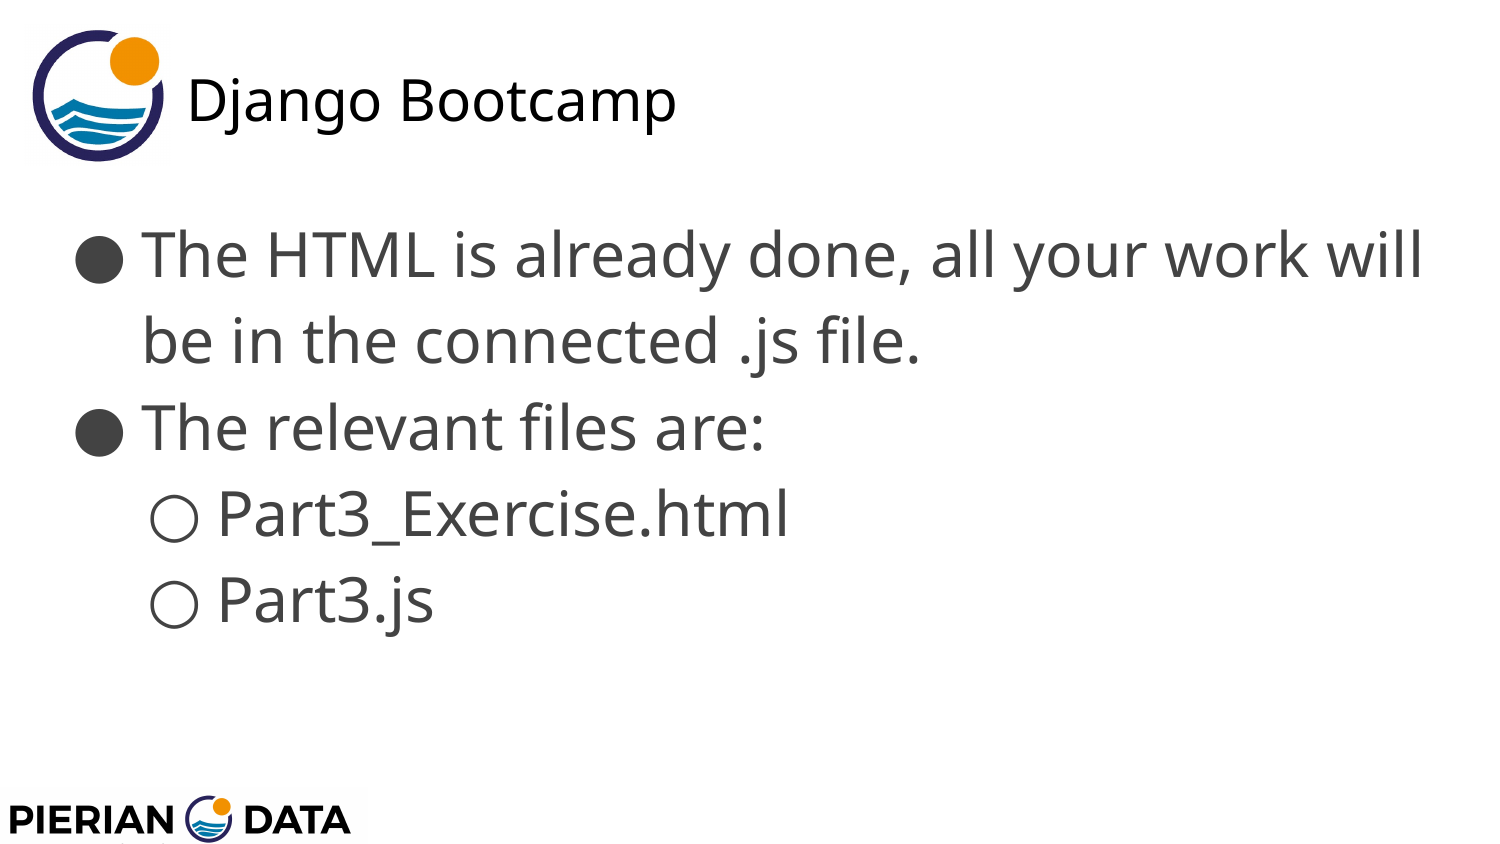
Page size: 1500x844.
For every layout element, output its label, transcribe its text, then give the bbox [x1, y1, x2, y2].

picture [24, 24, 172, 167]
title Django Bootcamp [176, 48, 1449, 143]
list The HTML is already done, all your work will be in the connected .js file. The relevant files are: Part3_Exercise.html Part3.js [51, 189, 1449, 750]
picture [0, 787, 368, 844]
